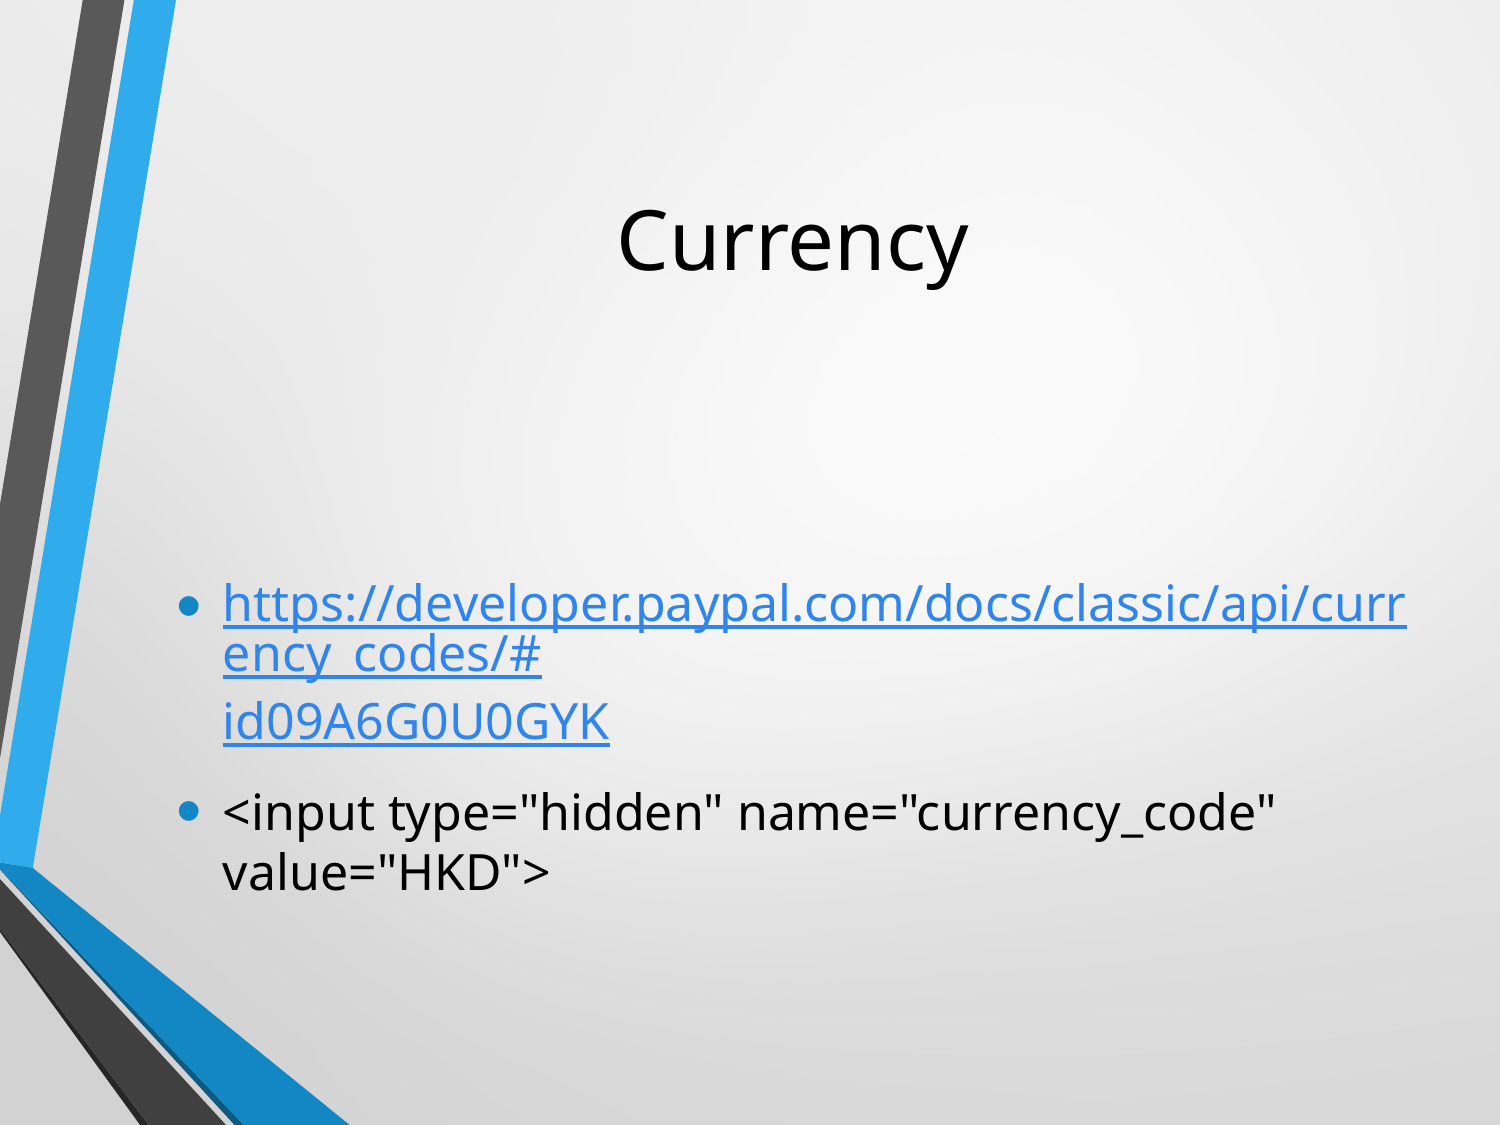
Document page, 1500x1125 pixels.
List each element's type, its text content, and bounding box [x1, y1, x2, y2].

title Currency [161, 75, 1425, 400]
list https://developer.paypal.com/docs/classic/api/currency_codes/#id09A6G0U0GYK <input type="hidden" name="currency_code" value="HKD"> [161, 437, 1425, 985]
